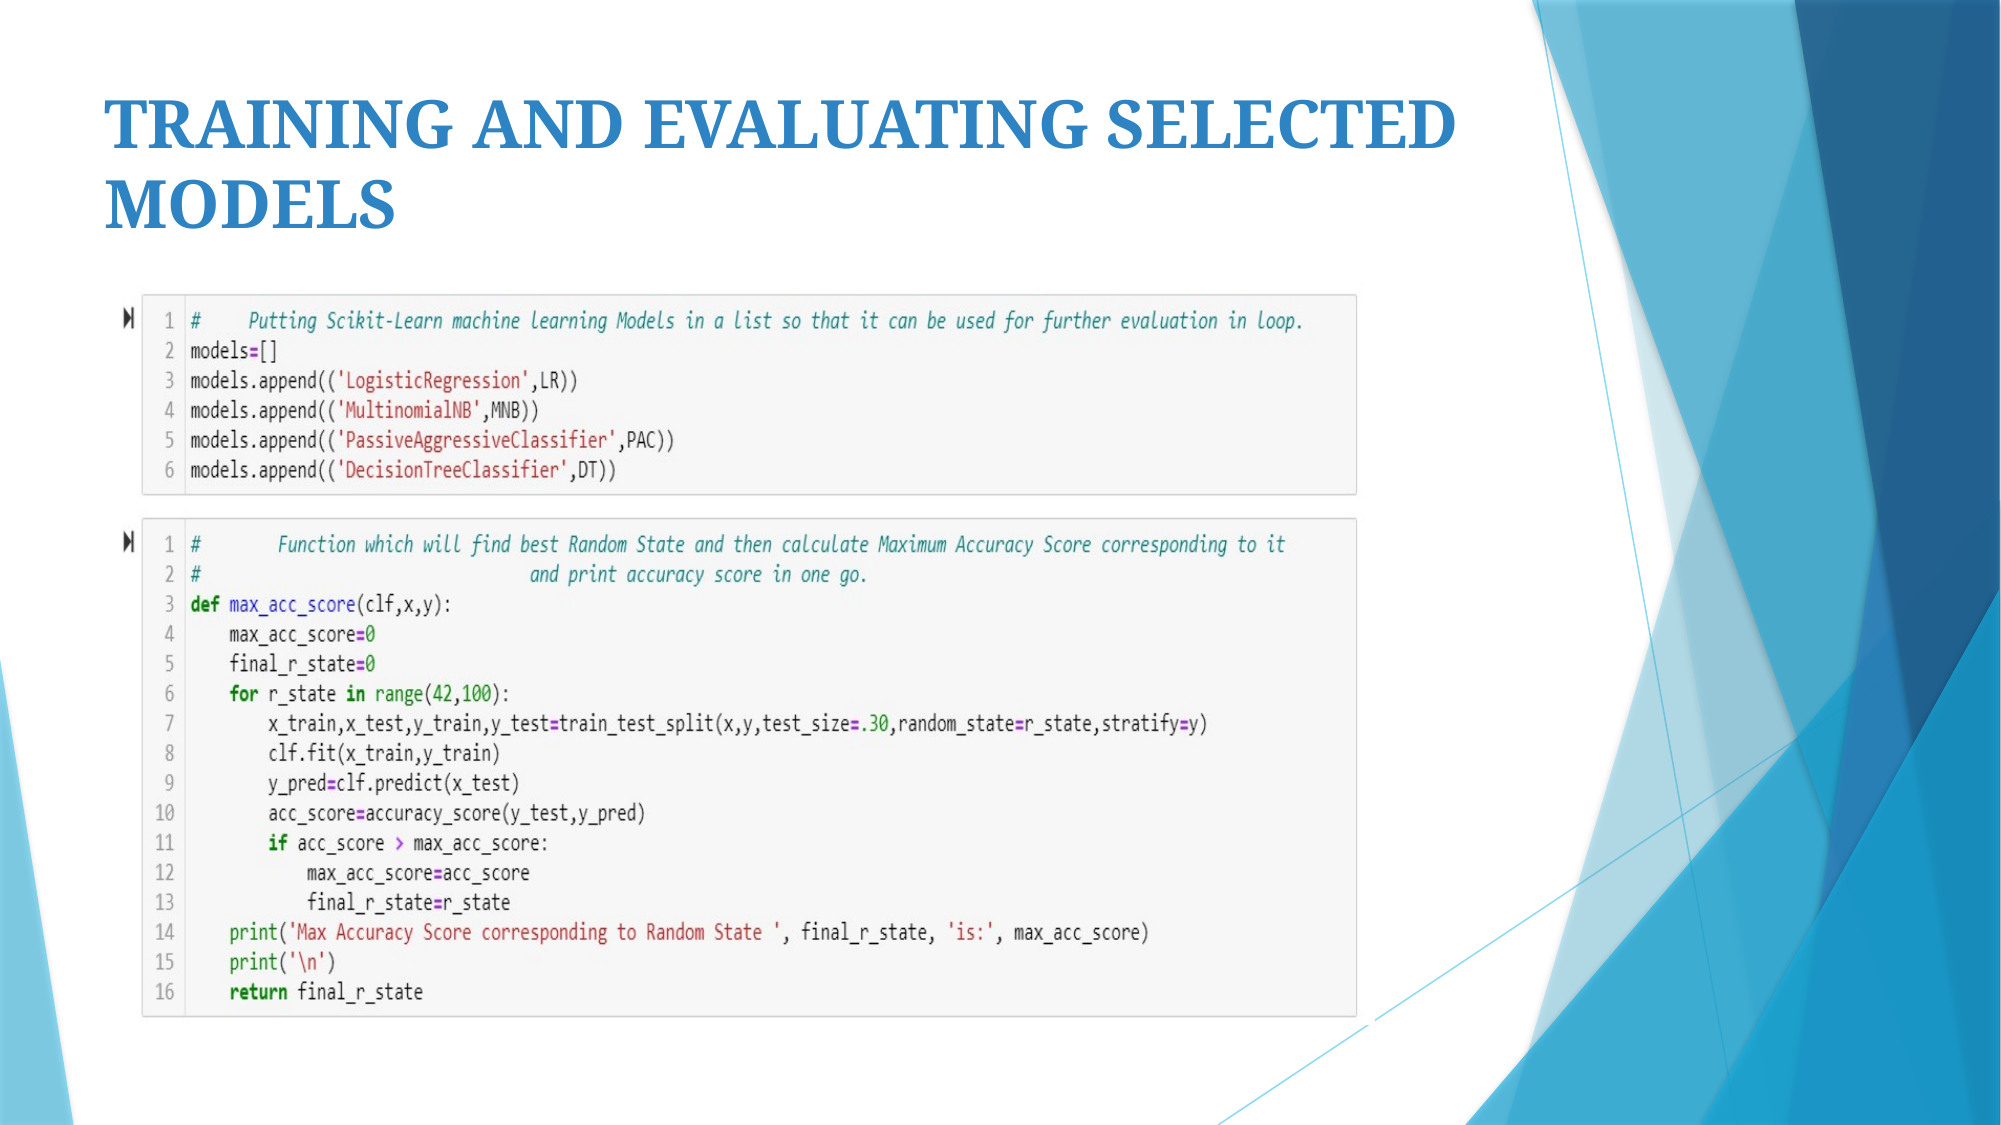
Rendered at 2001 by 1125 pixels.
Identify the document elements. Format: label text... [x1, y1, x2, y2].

picture [105, 272, 1376, 1026]
text_box TRAINING AND EVALUATING SELECTED MODELS [89, 74, 1673, 250]
